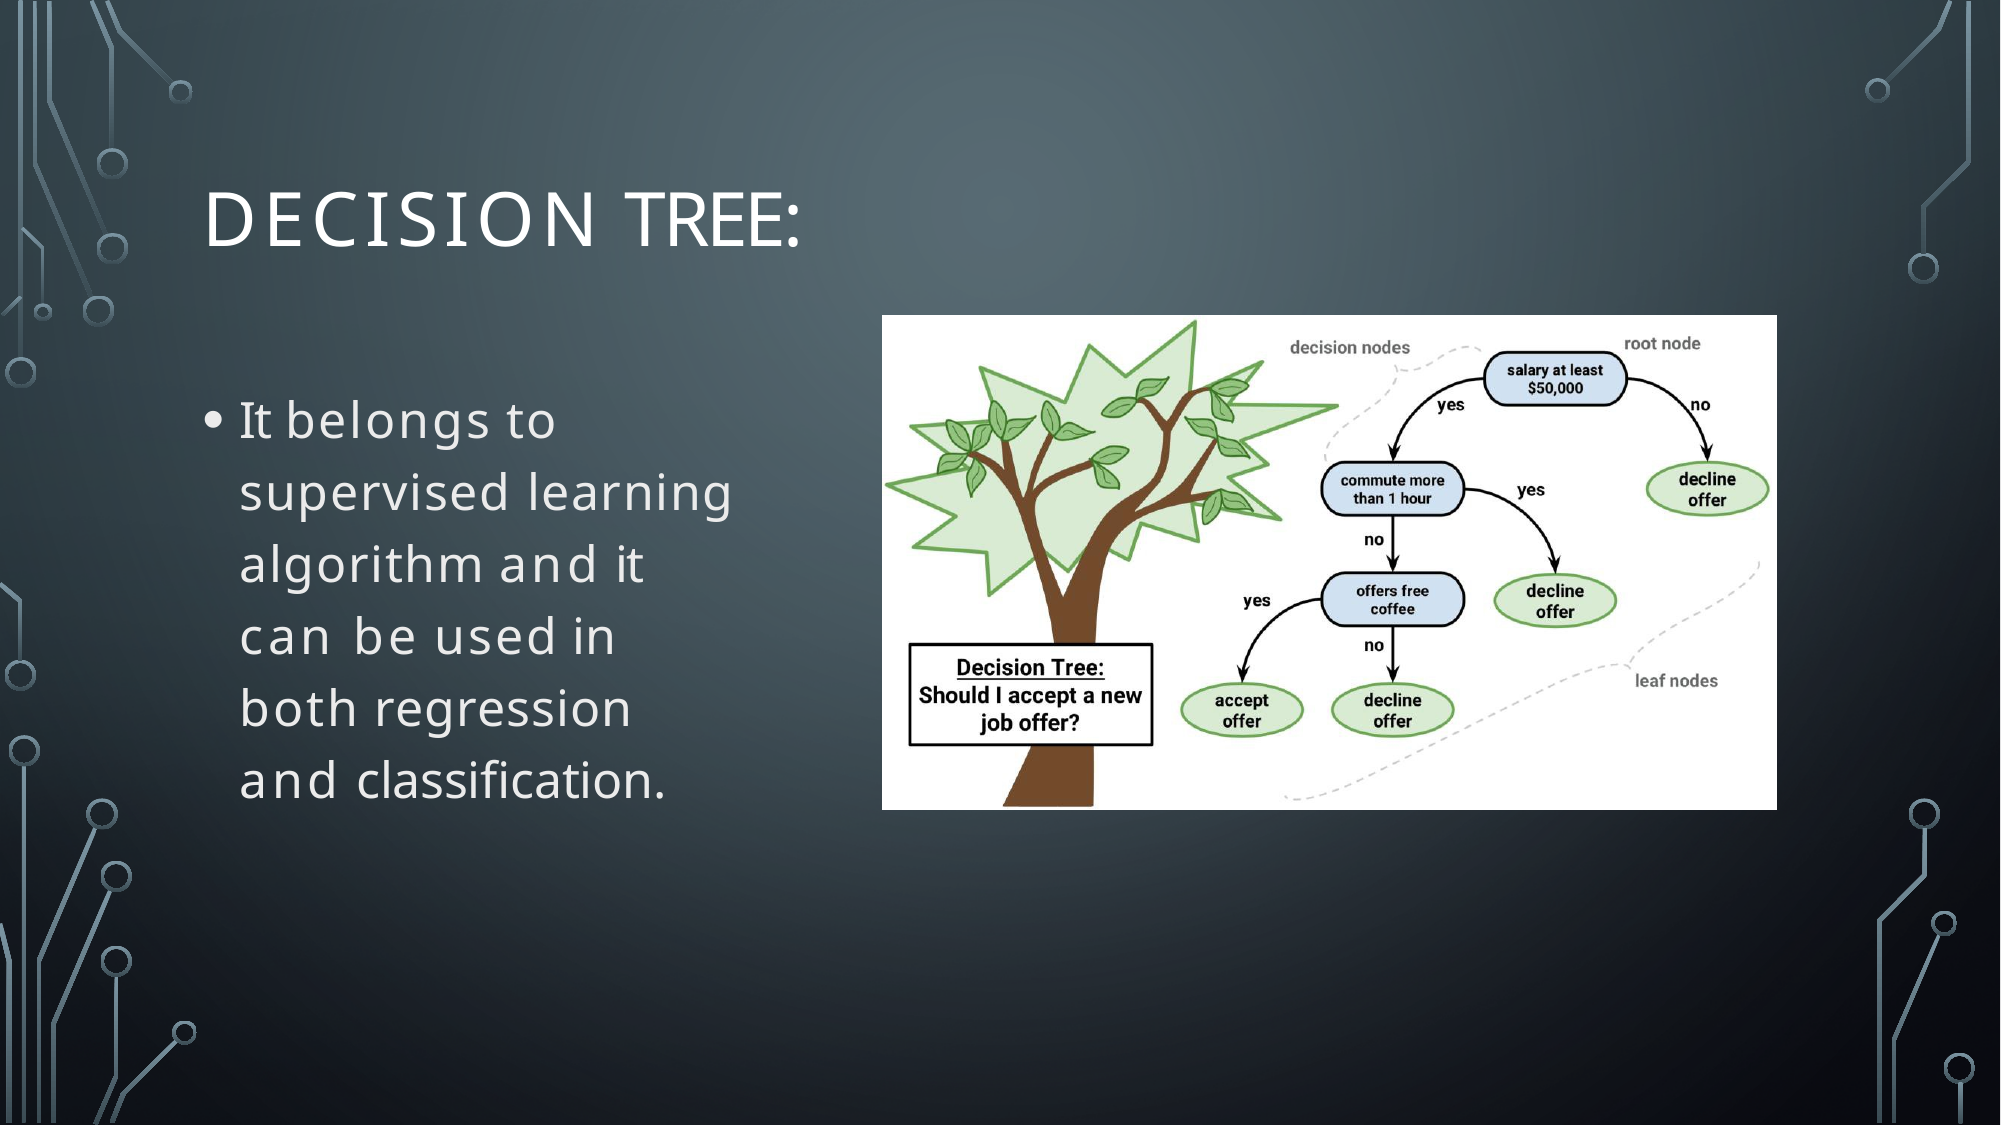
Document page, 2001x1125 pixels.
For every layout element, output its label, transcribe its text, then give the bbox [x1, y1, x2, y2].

list It belongs to supervised learning algorithm and it can be used in both regression and classification. [187, 369, 767, 950]
title DECISION TREE: [187, 101, 1813, 344]
picture [882, 315, 1777, 810]
